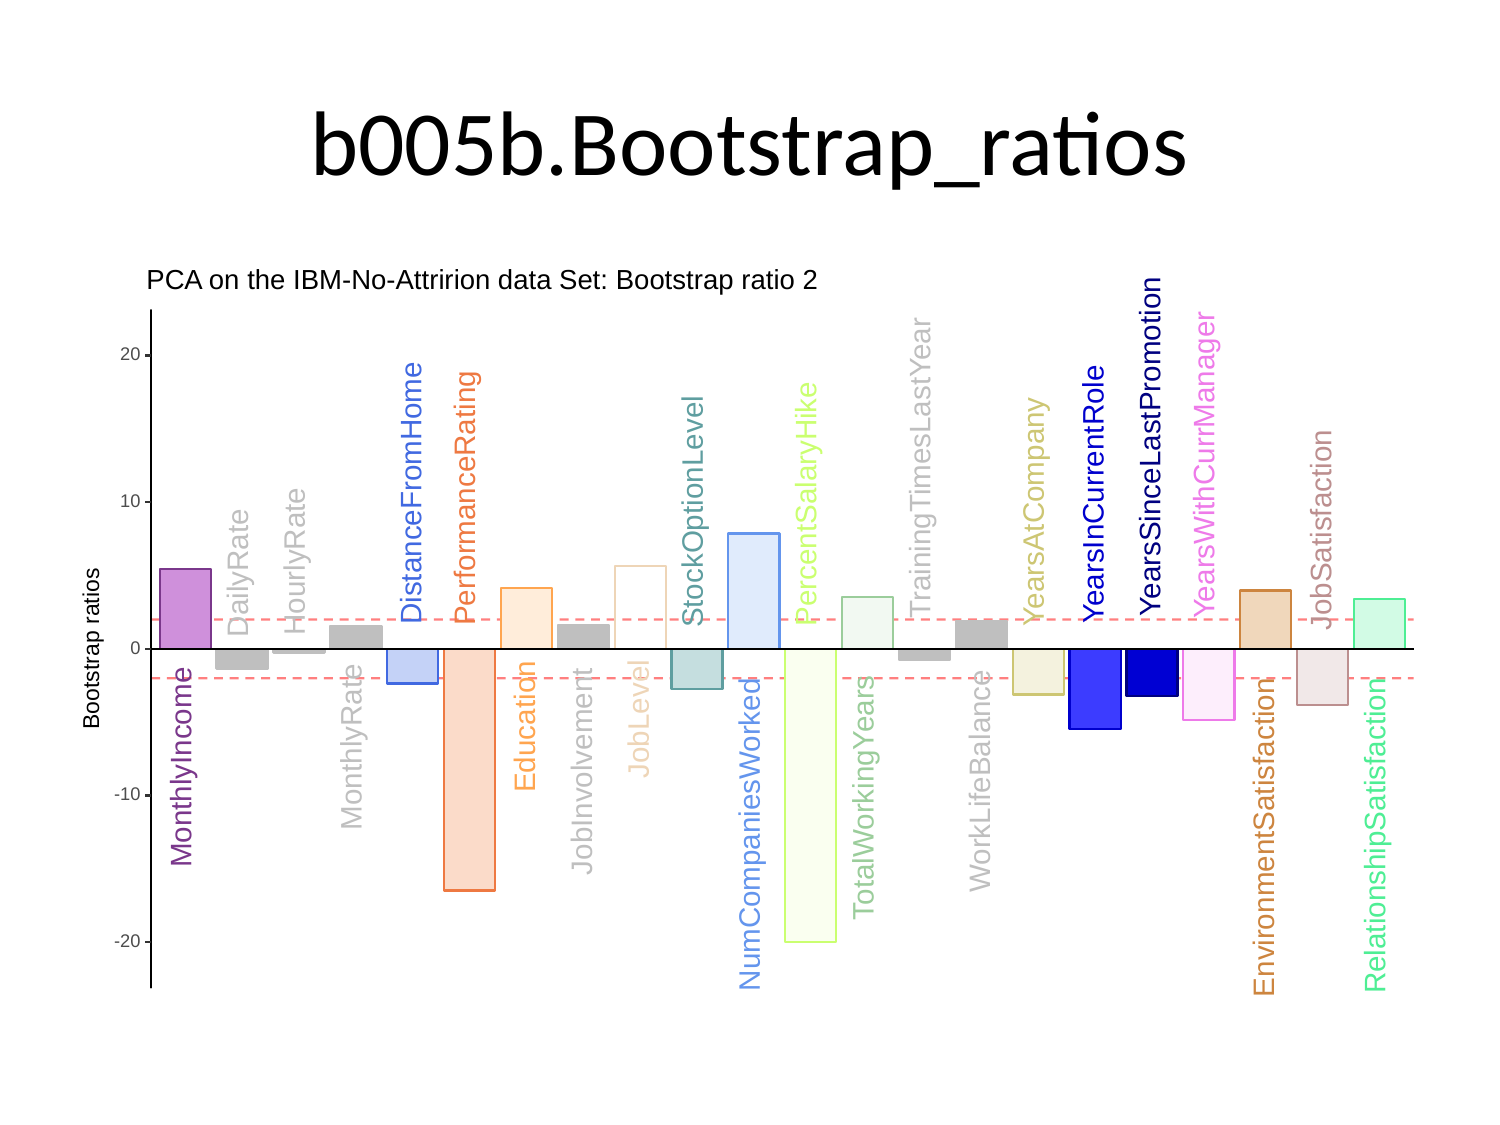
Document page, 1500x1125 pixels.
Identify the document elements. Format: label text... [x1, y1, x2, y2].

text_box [74, 262, 1426, 1006]
title b005b.Bootstrap_ratios [75, 45, 1425, 233]
